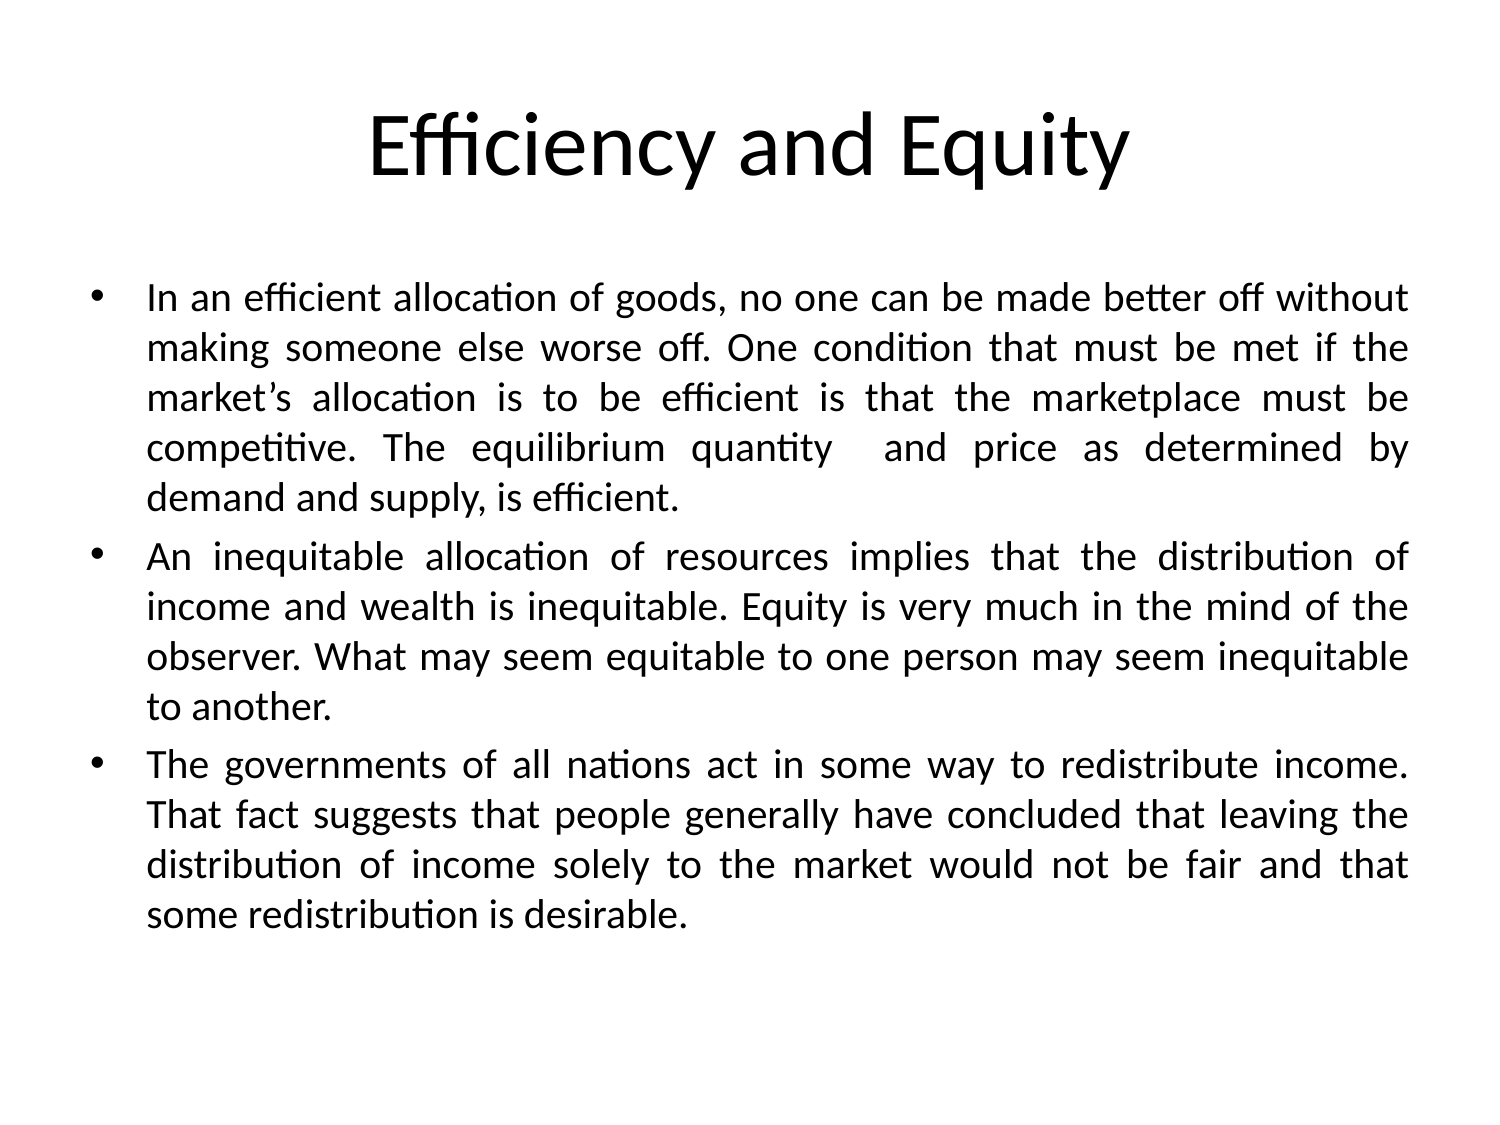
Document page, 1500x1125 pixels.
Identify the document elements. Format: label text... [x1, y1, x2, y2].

title Efficiency and Equity [74, 44, 1426, 233]
list In an efficient allocation of goods, no one can be made better off without making someone else worse off. One condition that must be met if the market’s allocation is to be efficient is that the marketplace must be competitive. The equilibrium quantity and price as determined by demand and supply, is efficient. An inequitable allocation of resources implies that the distribution of income and wealth is inequitable. Equity is very much in the mind of the observer. What may seem equitable to one person may seem inequitable to another. The governments of all nations act in some way to redistribute income. That fact suggests that people generally have concluded that leaving the distribution of income solely to the market would not be fair and that some redistribution is desirable. [74, 262, 1426, 1006]
